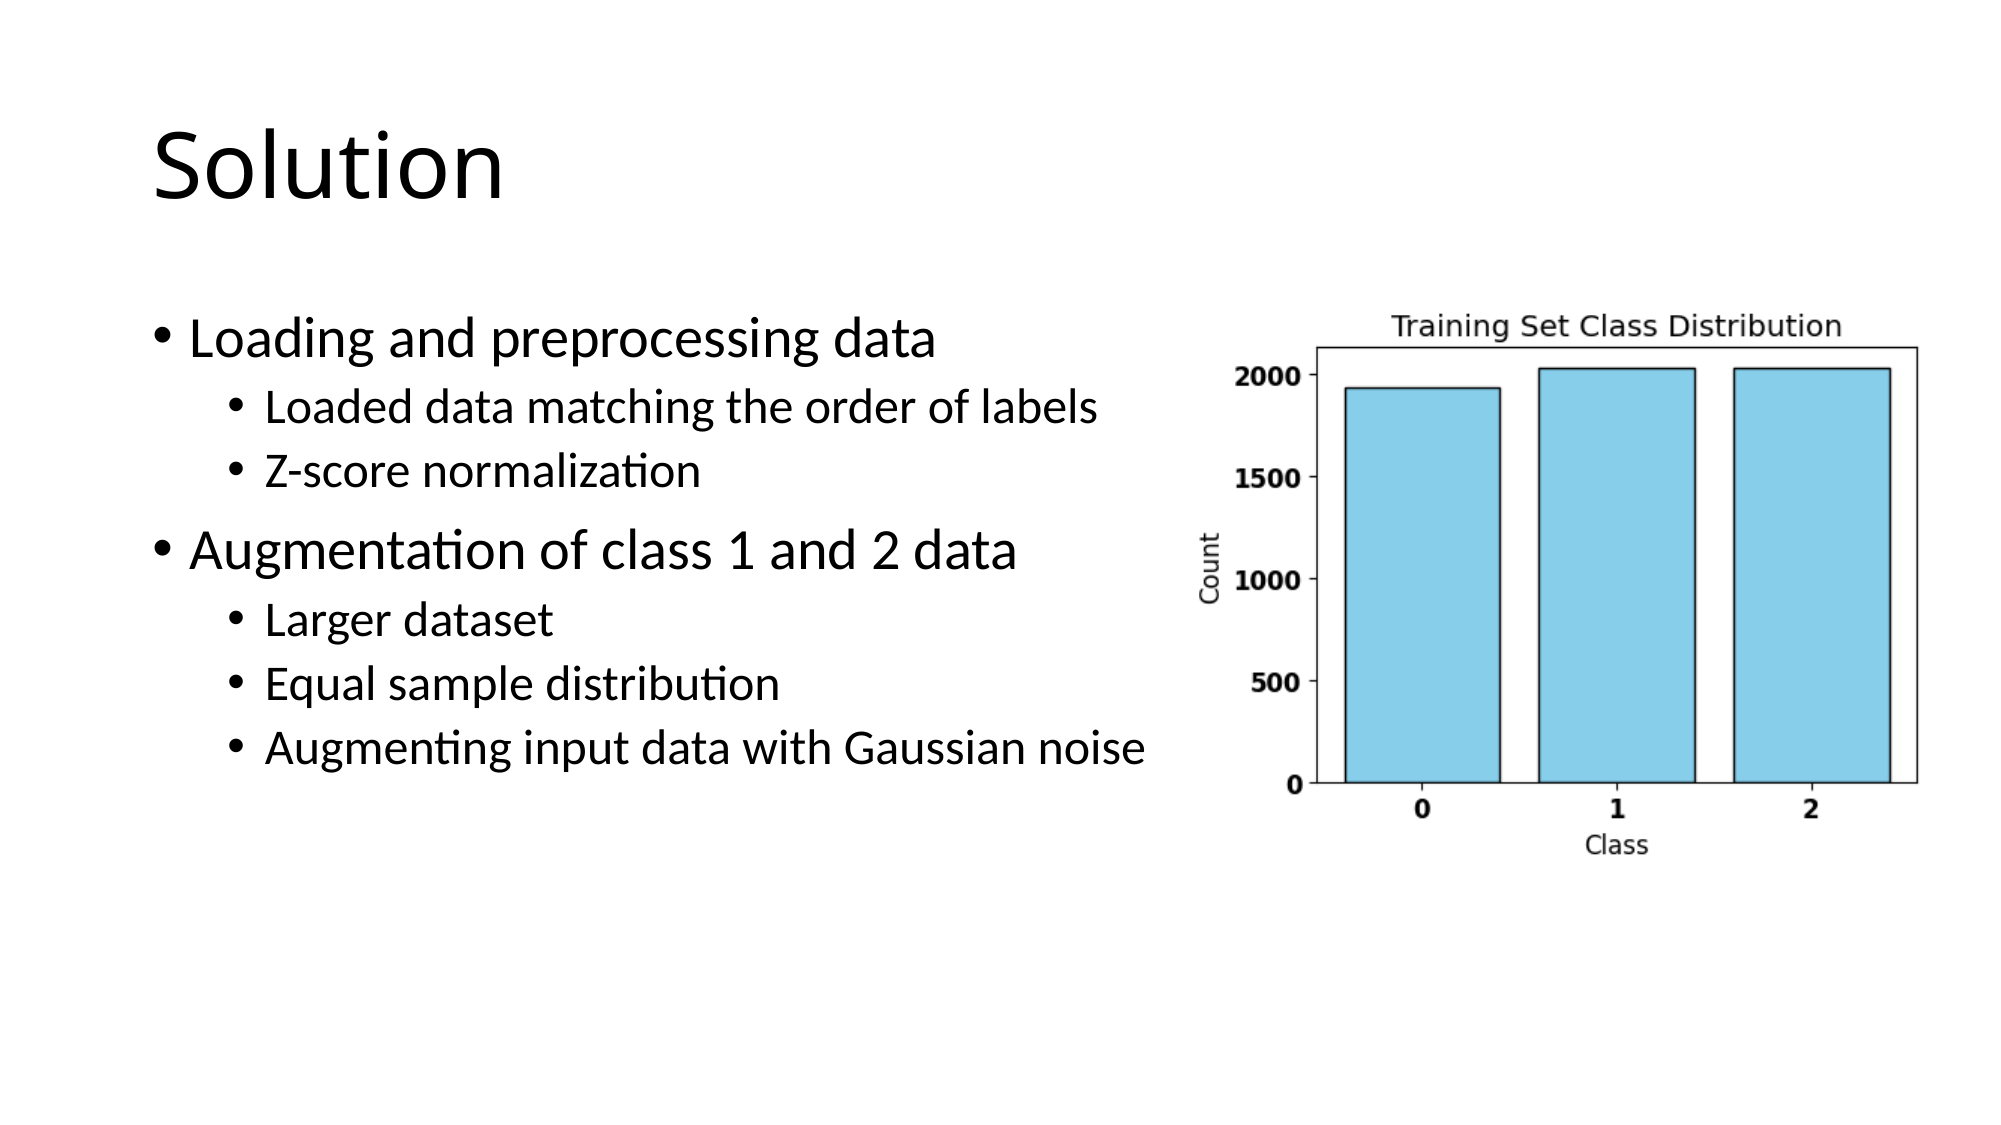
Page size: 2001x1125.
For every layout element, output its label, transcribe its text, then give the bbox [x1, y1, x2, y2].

list Loading and preprocessing data Loaded data matching the order of labels Z-score normalization Augmentation of class 1 and 2 data Larger dataset Equal sample distribution Augmenting input data with Gaussian noise [137, 299, 1863, 1014]
picture [1183, 299, 1936, 874]
title Solution [137, 59, 1863, 278]
